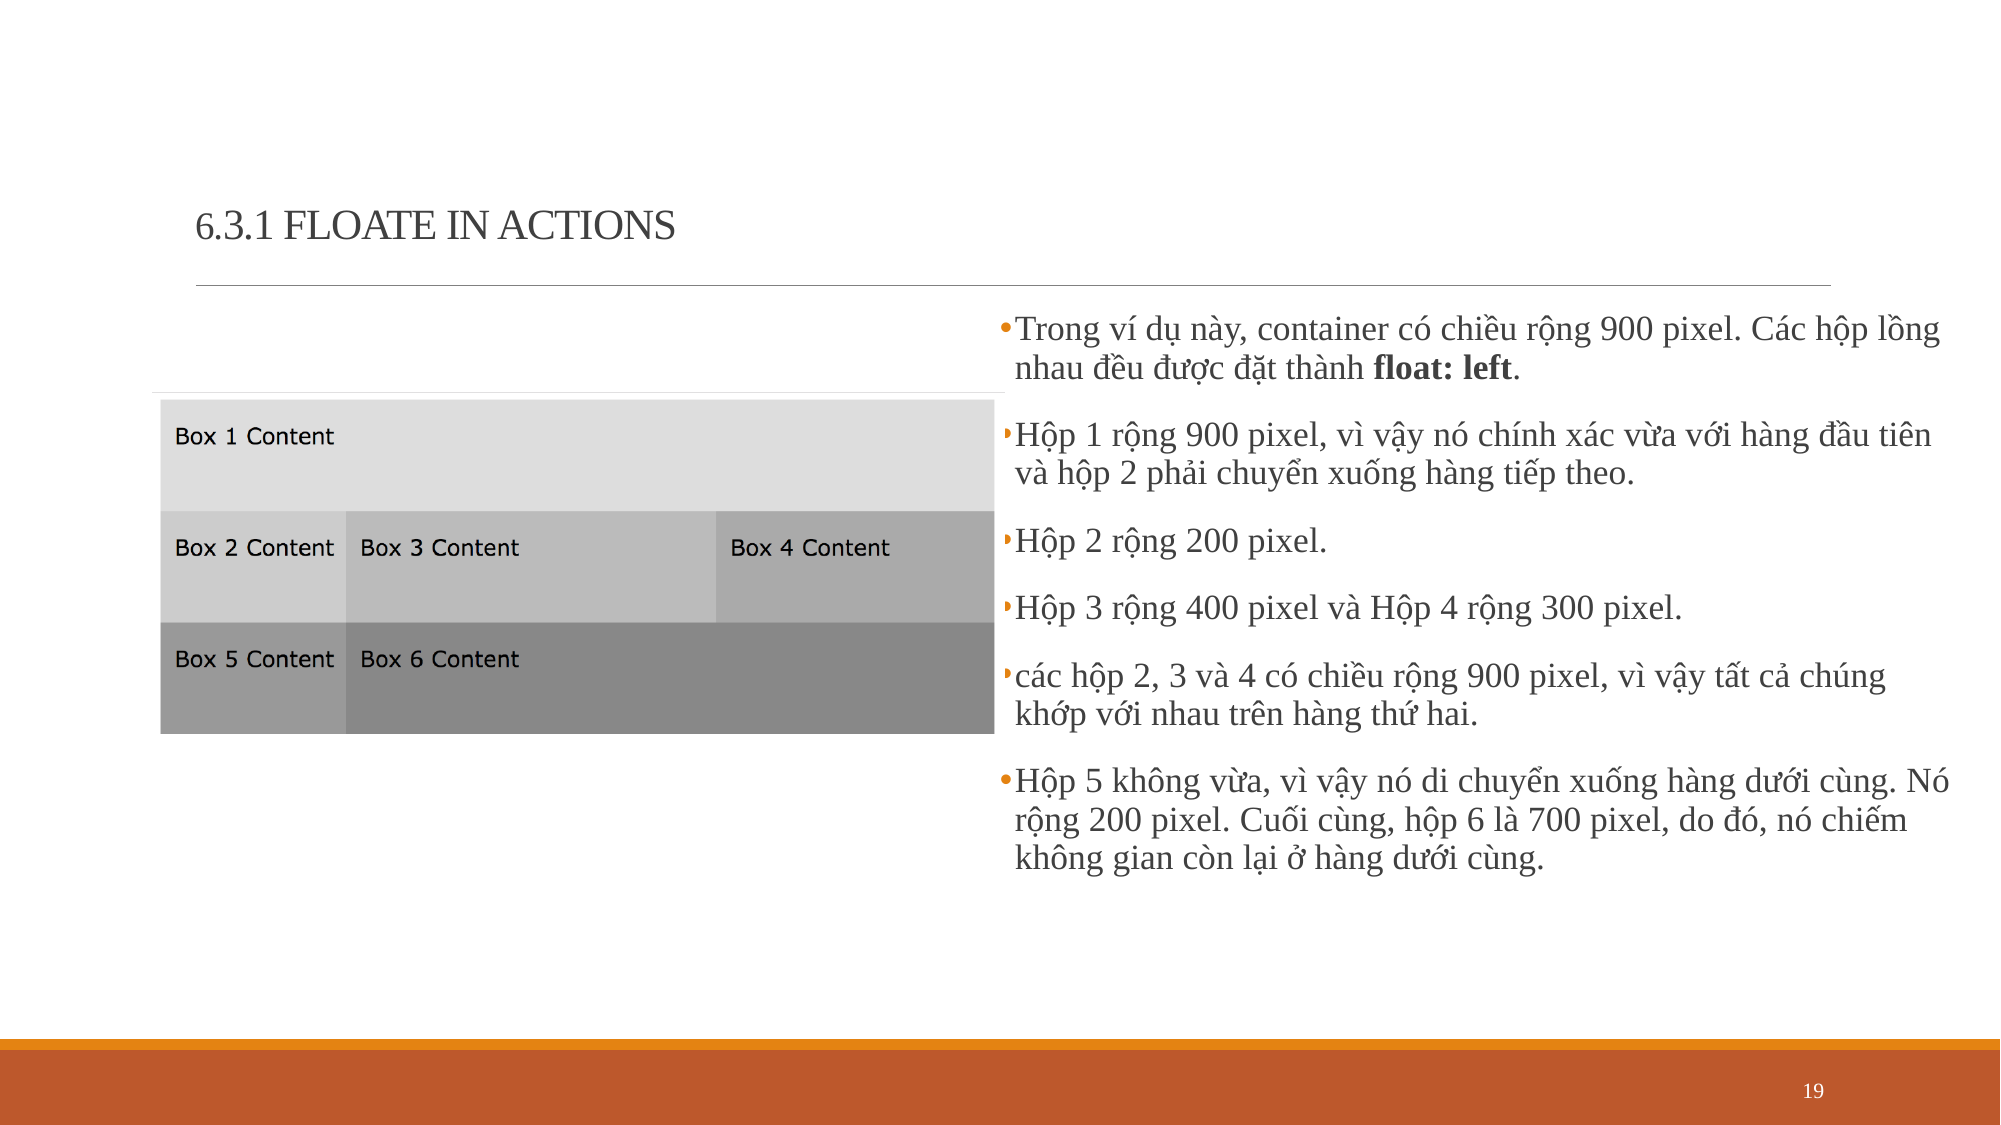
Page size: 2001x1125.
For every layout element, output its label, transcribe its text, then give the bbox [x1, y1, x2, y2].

title 6.3.1 FLOATE IN ACTIONS [180, 114, 1830, 303]
slide_number 19 [1624, 1059, 1840, 1120]
list Trong ví dụ này, container có chiều rộng 900 pixel. Các hộp lồng nhau đều được đặt thành float: left. Hộp 1 rộng 900 pixel, vì vậy nó chính xác vừa với hàng đầu tiên và hộp 2 phải chuyển xuống hàng tiếp theo. Hộp 2 rộng 200 pixel. Hộp 3 rộng 400 pixel và Hộp 4 rộng 300 pixel. các hộp 2, 3 và 4 có chiều rộng 900 pixel, vì vậy tất cả chúng khớp với nhau trên hàng thứ hai. Hộp 5 không vừa, vì vậy nó di chuyển xuống hàng dưới cùng. Nó rộng 200 pixel. Cuối cùng, hộp 6 là 700 pixel, do đó, nó chiếm không gian còn lại ở hàng dưới cùng. [999, 302, 1953, 1011]
picture [152, 390, 1006, 744]
